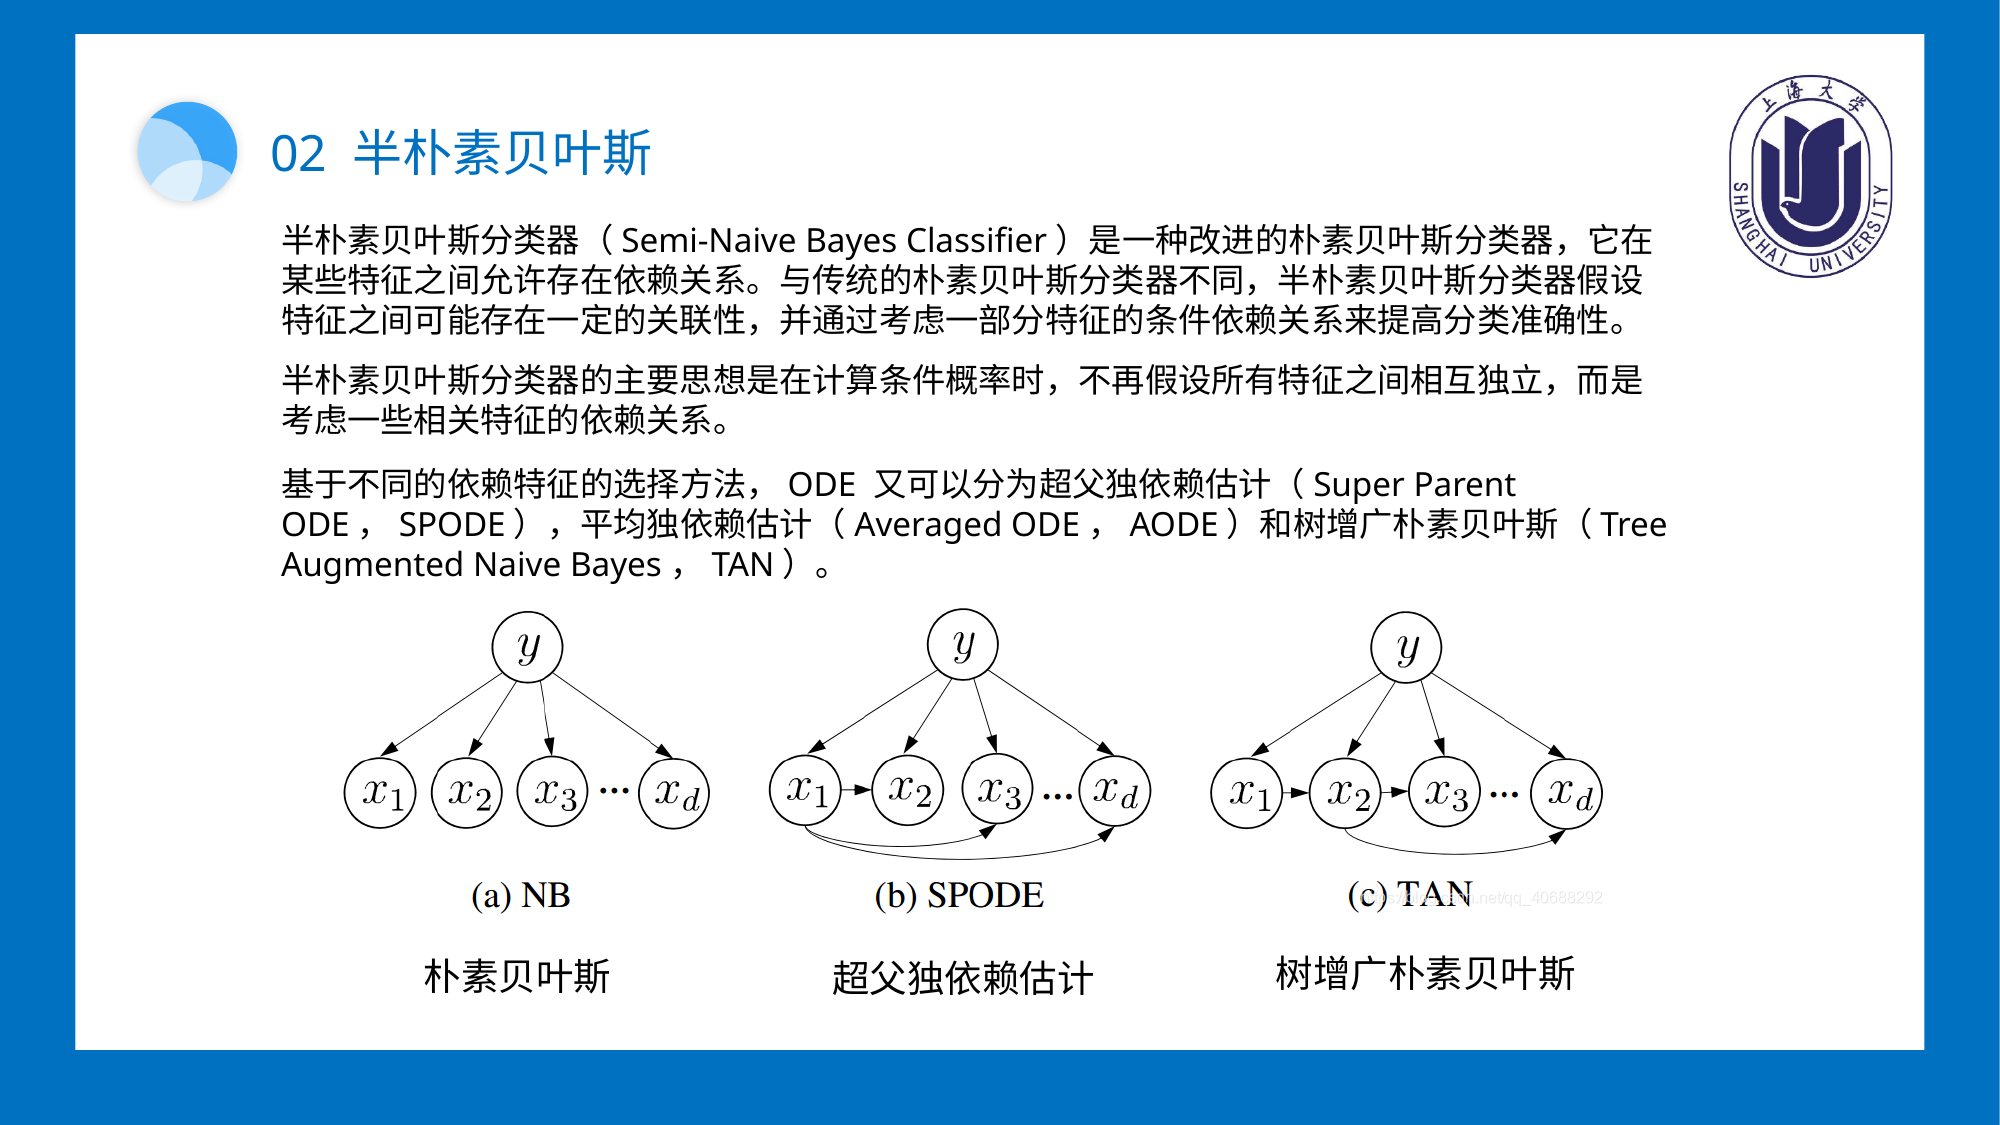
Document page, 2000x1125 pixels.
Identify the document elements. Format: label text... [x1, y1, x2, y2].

picture [1699, 54, 1944, 299]
text_box 树增广朴素贝叶斯 [1260, 942, 1639, 1003]
text_box 基于不同的依赖特征的选择方法，ODE 又可以分为超父独依赖估计（Super Parent ODE，SPODE），平均独依赖估计（Averaged ODE，AODE）和树增广朴素贝叶斯（Tree Augmented Naive Bayes，TAN）。 [266, 456, 1709, 591]
text_box [73, 32, 1926, 1052]
text_box 半朴素贝叶斯分类器（Semi-Naive Bayes Classifier）是一种改进的朴素贝叶斯分类器，它在某些特征之间允许存在依赖关系。与传统的朴素贝叶斯分类器不同，半朴素贝叶斯分类器假设特征之间可能存在一定的关联性，并通过考虑一部分特征的条件依赖关系来提高分类准确性。 [266, 212, 1676, 347]
text_box 半朴素贝叶斯分类器的主要思想是在计算条件概率时，不再假设所有特征之间相互独立，而是考虑一些相关特征的依赖关系。 [266, 351, 1676, 446]
text_box 超父独依赖估计 [817, 947, 1125, 1052]
text_box 朴素贝叶斯 [409, 945, 735, 1006]
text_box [137, 101, 688, 202]
picture [331, 606, 1611, 915]
